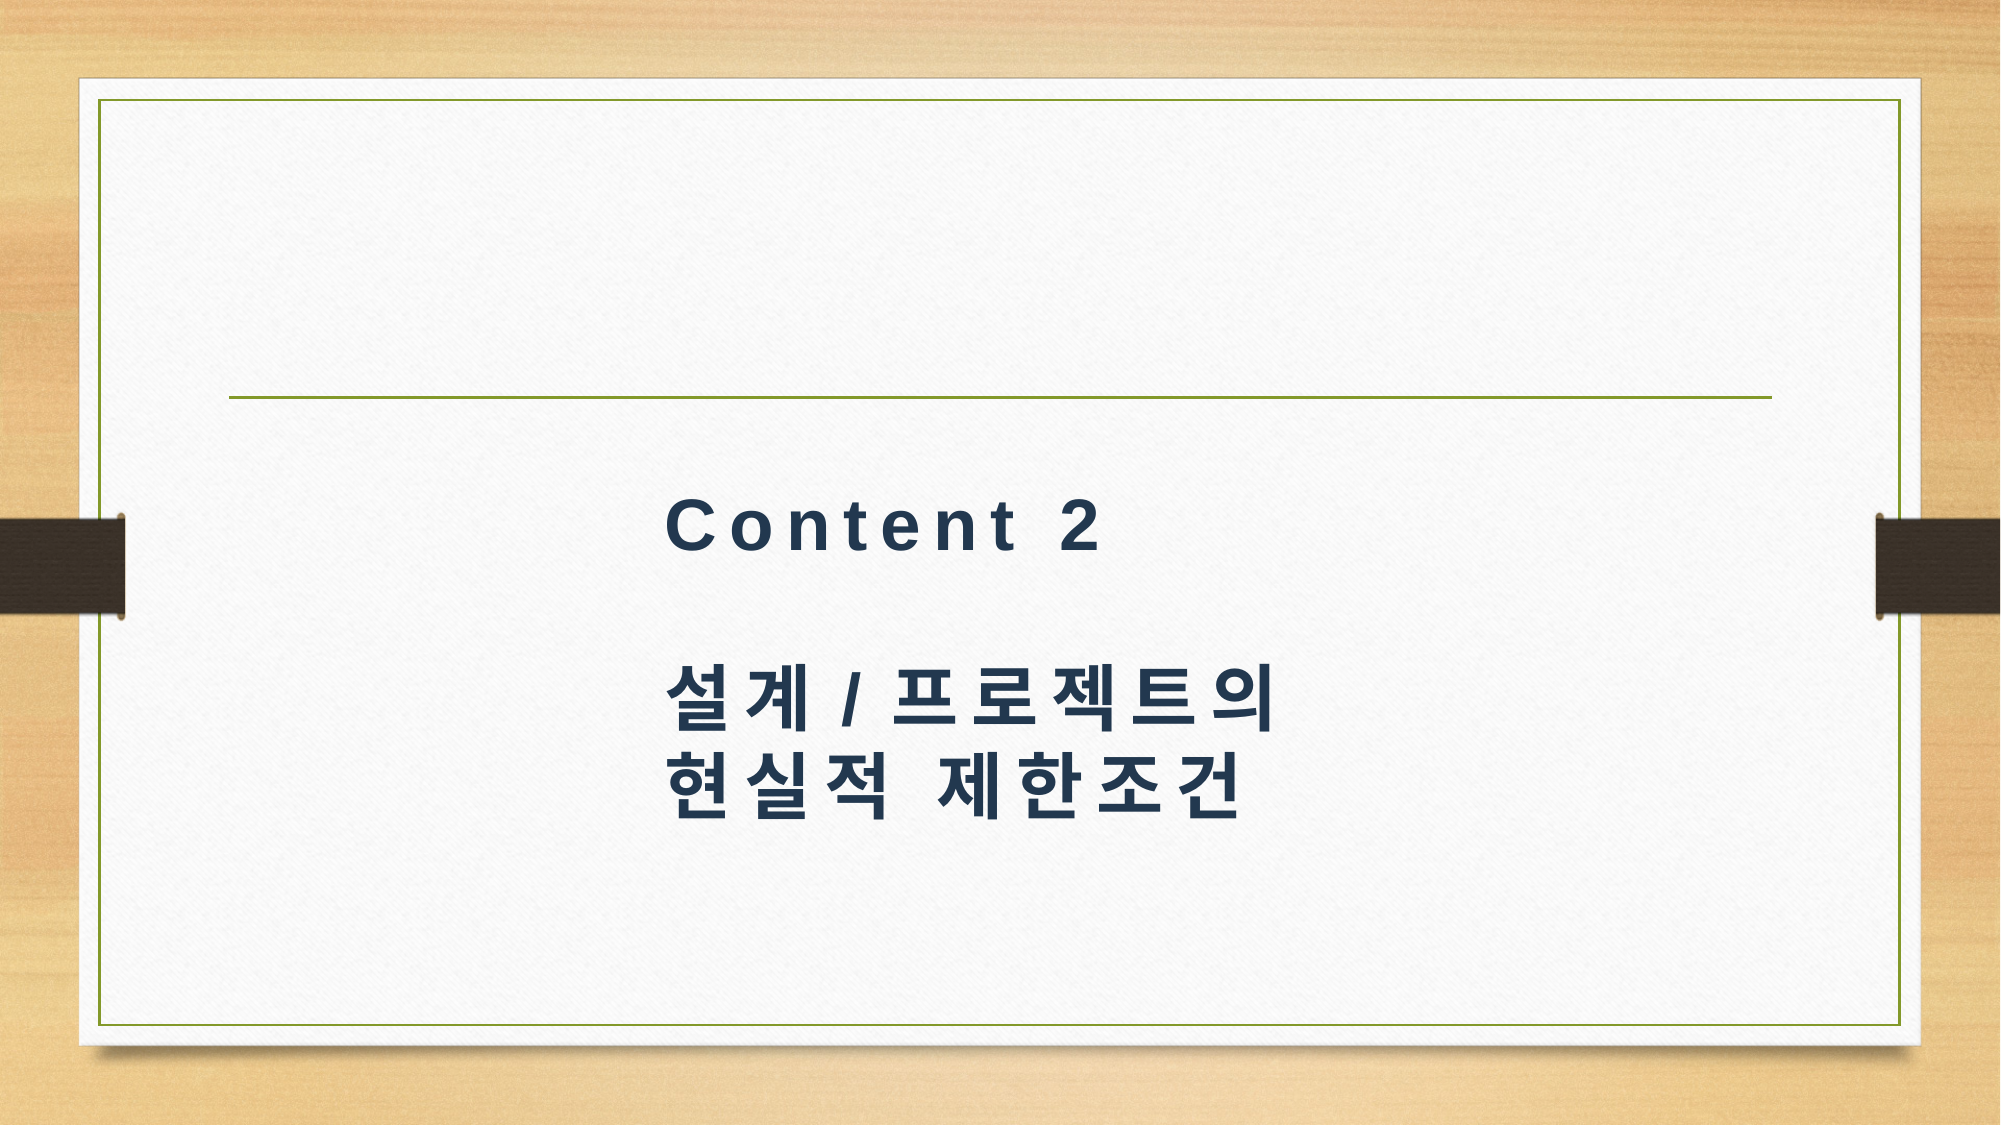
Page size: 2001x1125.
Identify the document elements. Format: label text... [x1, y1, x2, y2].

text_box Content 2 설계/프로젝트의 현실적 제한조건 [649, 470, 1400, 836]
picture [0, 0, 2001, 1125]
